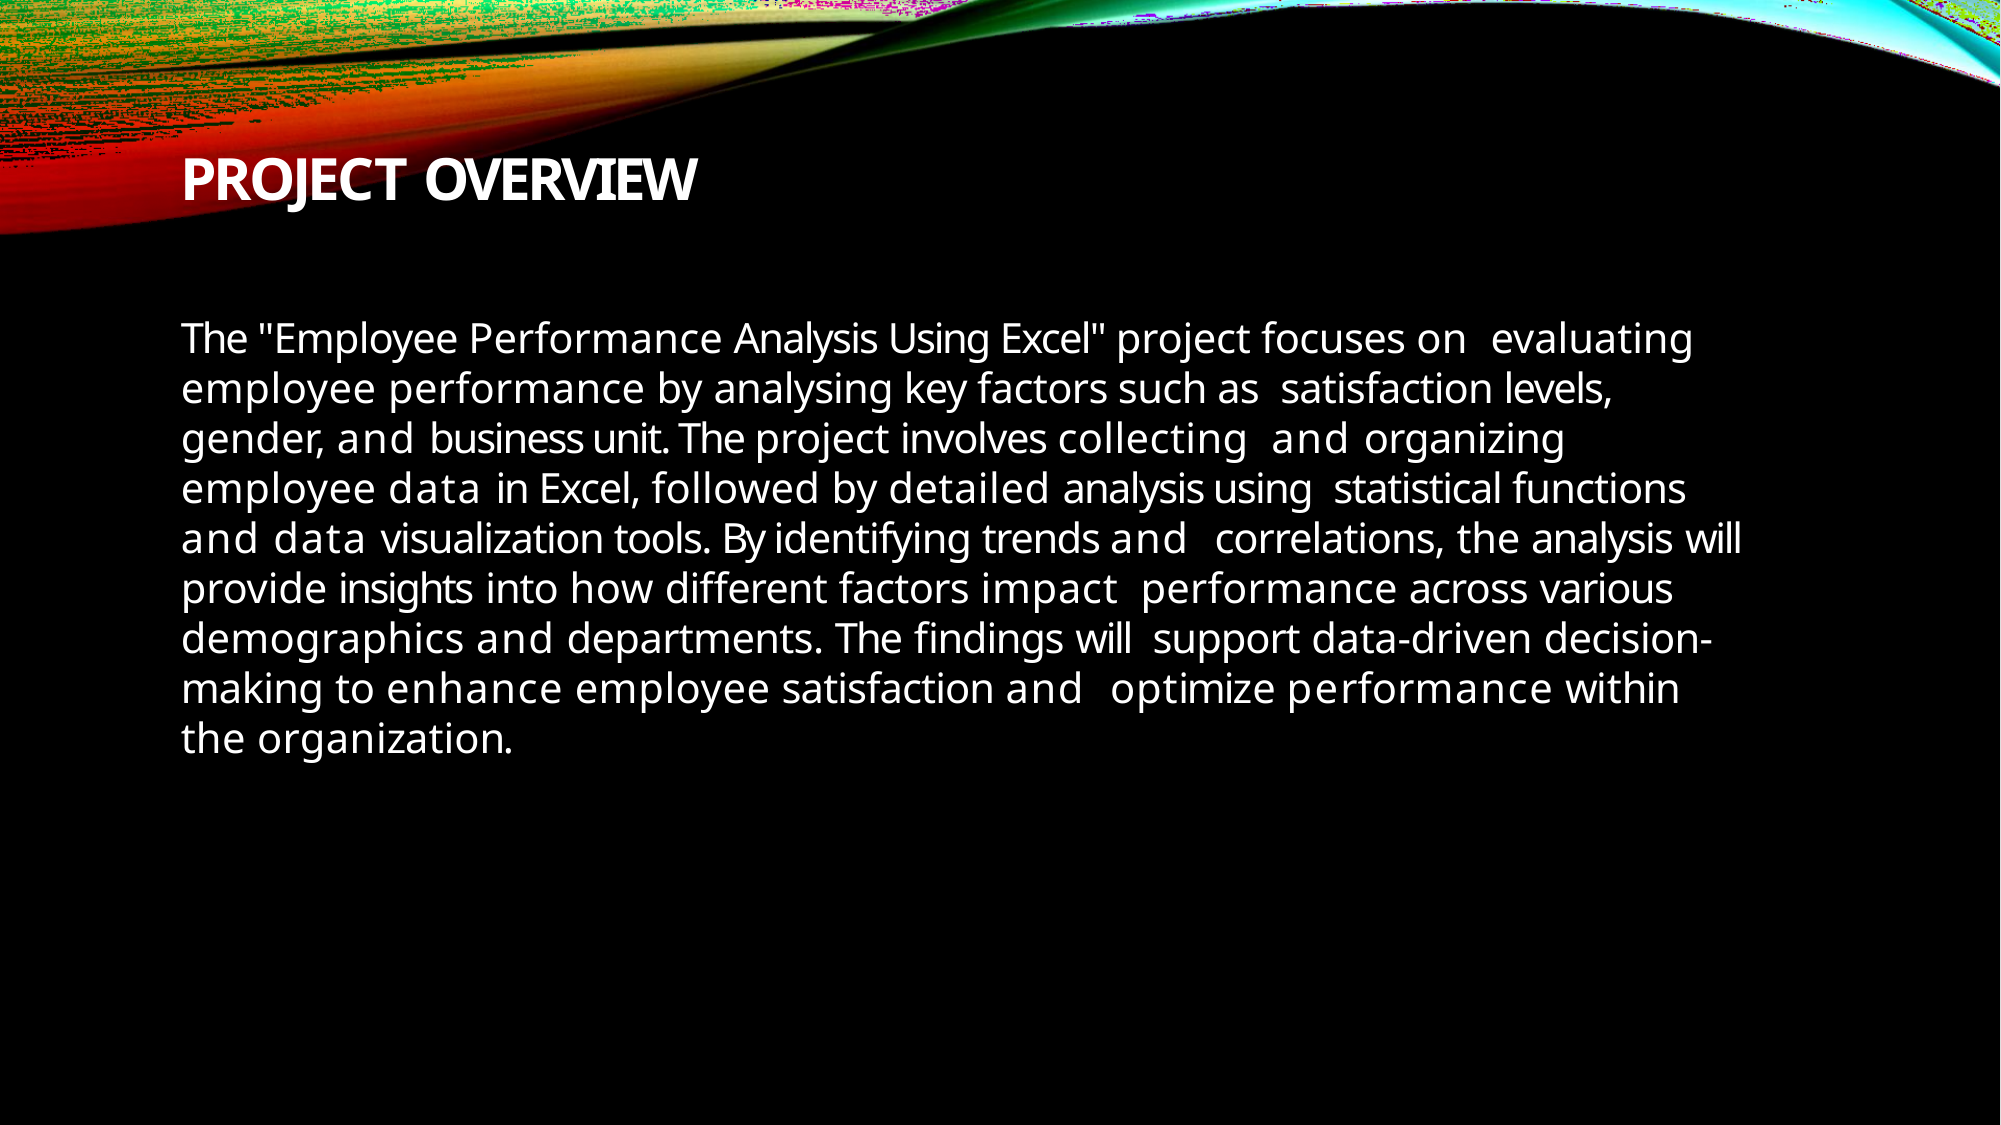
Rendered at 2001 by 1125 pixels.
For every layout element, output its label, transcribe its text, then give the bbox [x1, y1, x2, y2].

picture [0, 0, 2000, 237]
title PROJECT OVERVIEW [178, 139, 737, 330]
text_box The "Employee Performance Analysis Using Excel" project focuses on evaluating employee performance by analysing key factors such as satisfaction levels, gender, and business unit. The project involves collecting and organizing employee data in Excel, followed by detailed analysis using statistical functions and data visualization tools. By identifying trends and correlations, the analysis will provide insights into how different factors impact performance across various demographics and departments. The findings will support data-driven decision-making to enhance employee satisfaction and optimize performance within the organization. [178, 309, 1747, 763]
